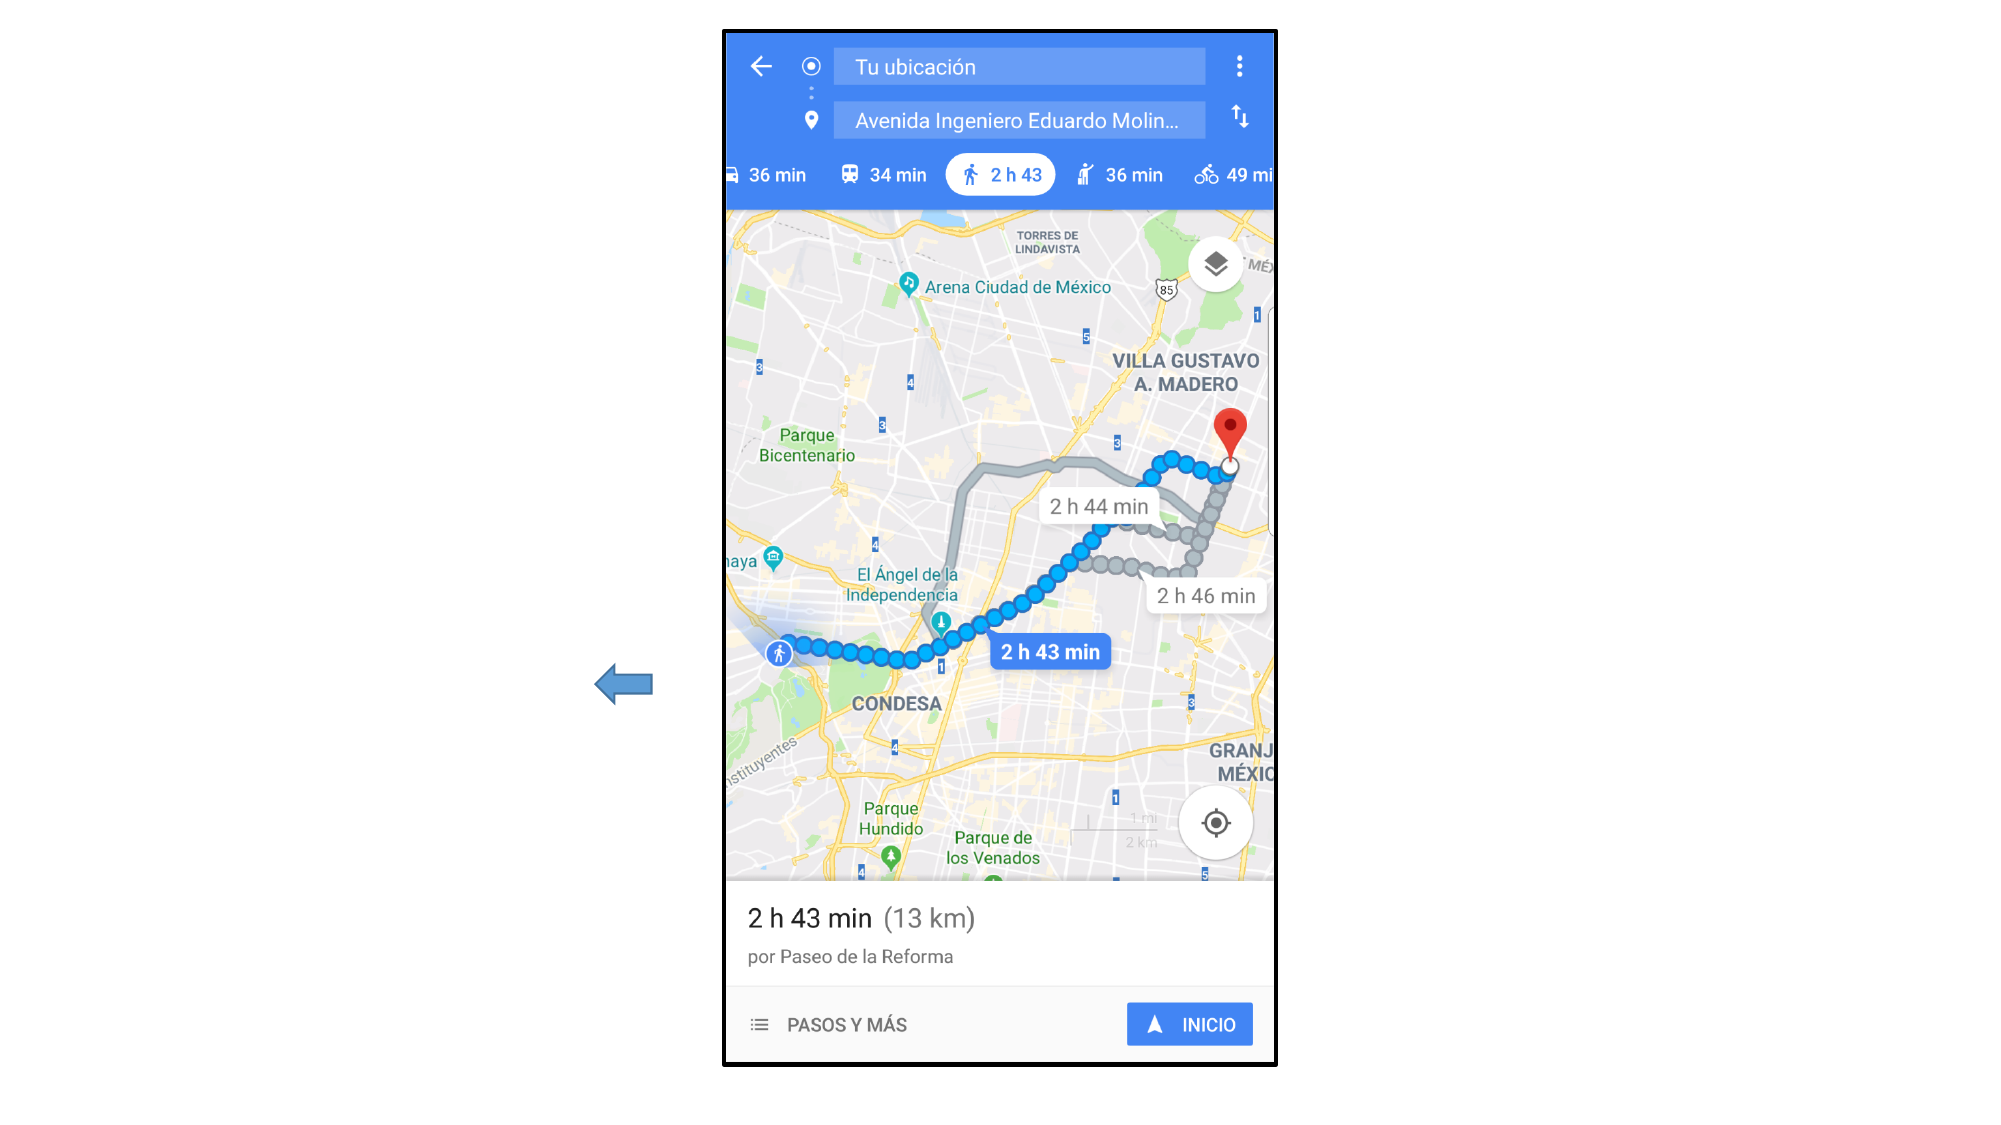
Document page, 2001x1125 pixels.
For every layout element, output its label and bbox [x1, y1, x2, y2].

text_box [593, 662, 653, 706]
picture [726, 33, 1274, 1063]
